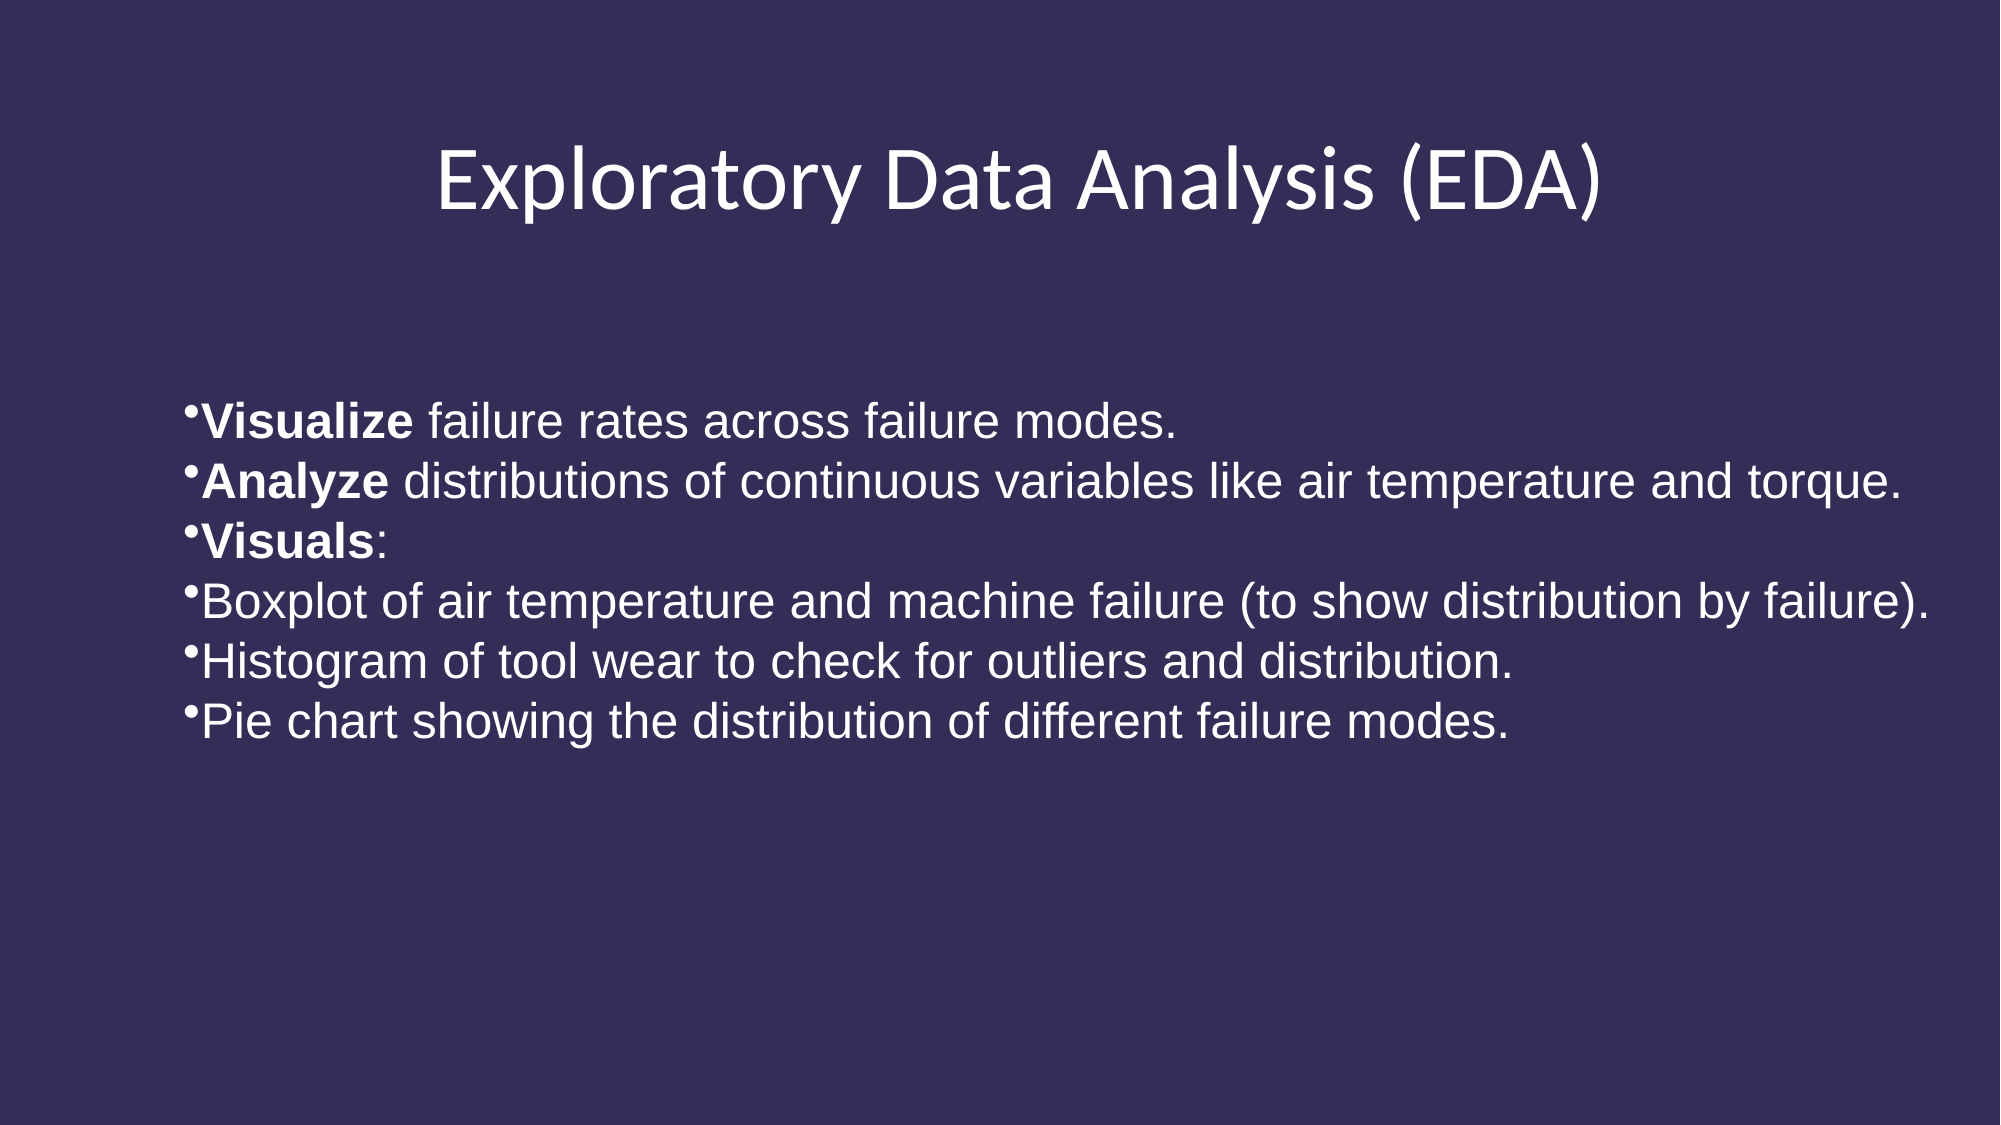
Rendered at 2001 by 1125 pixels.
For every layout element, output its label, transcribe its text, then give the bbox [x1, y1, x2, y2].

text_box Exploratory Data Analysis (EDA) [21, 110, 2000, 235]
text_box Visualize failure rates across failure modes. Analyze distributions of continuous variables like air temperature and torque. Visuals: Boxplot of air temperature and machine failure (to show distribution by failure). Histogram of tool wear to check for outliers and distribution. Pie chart showing the distribution of different failure modes. [168, 380, 1948, 801]
